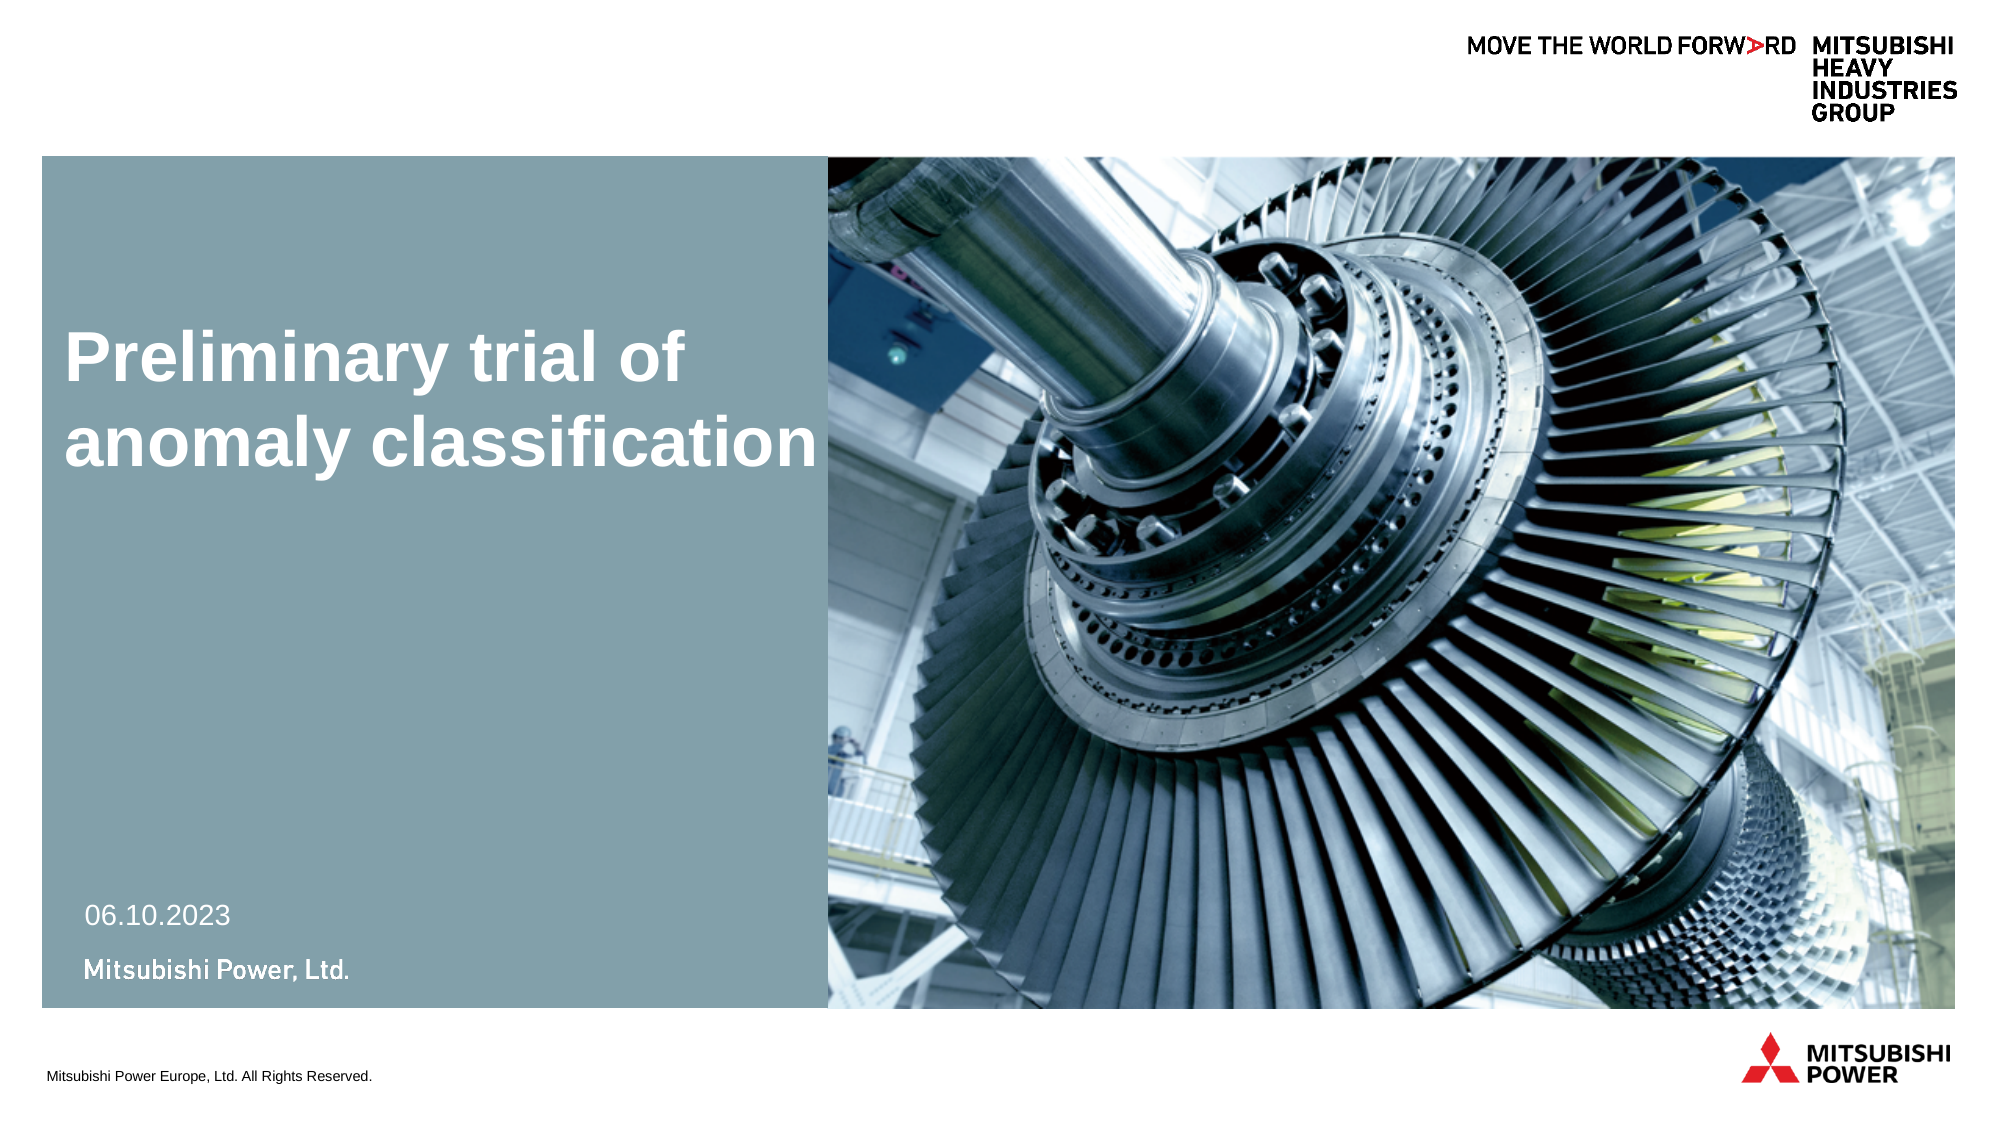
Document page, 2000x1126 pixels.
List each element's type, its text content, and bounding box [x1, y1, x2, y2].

title Preliminary trial of anomaly classification [47, 301, 956, 489]
picture [42, 156, 1955, 1009]
picture [1741, 1032, 1950, 1083]
list 06.10.2023 [67, 885, 590, 943]
picture [1447, 15, 1978, 142]
